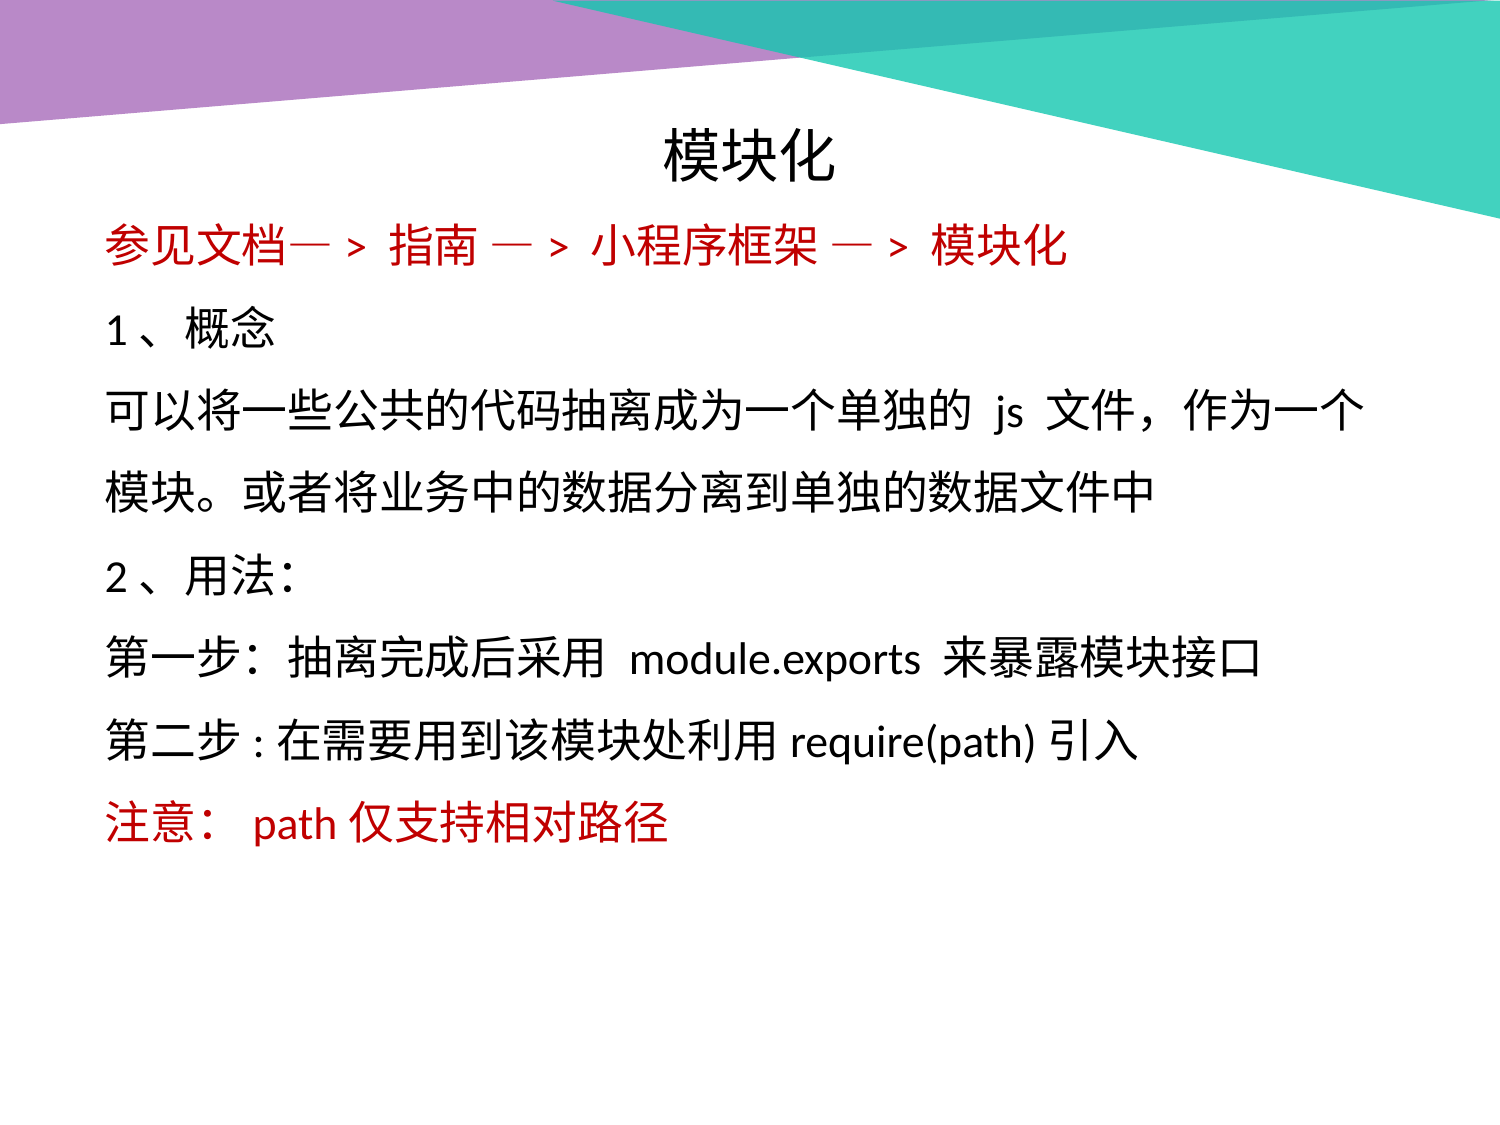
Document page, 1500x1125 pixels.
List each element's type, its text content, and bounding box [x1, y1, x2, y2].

text_box 模块化 参见文档—> 指南 —> 小程序框架 —> 模块化 1、概念 可以将一些公共的代码抽离成为一个单独的 js 文件，作为一个模块。或者将业务中的数据分离到单独的数据文件中 2、用法： 第一步：抽离完成后采用 module.exports 来暴露模块接口 第二步:在需要用到该模块处利用require(path)引入 注意：path仅支持相对路径 [89, 76, 1411, 854]
